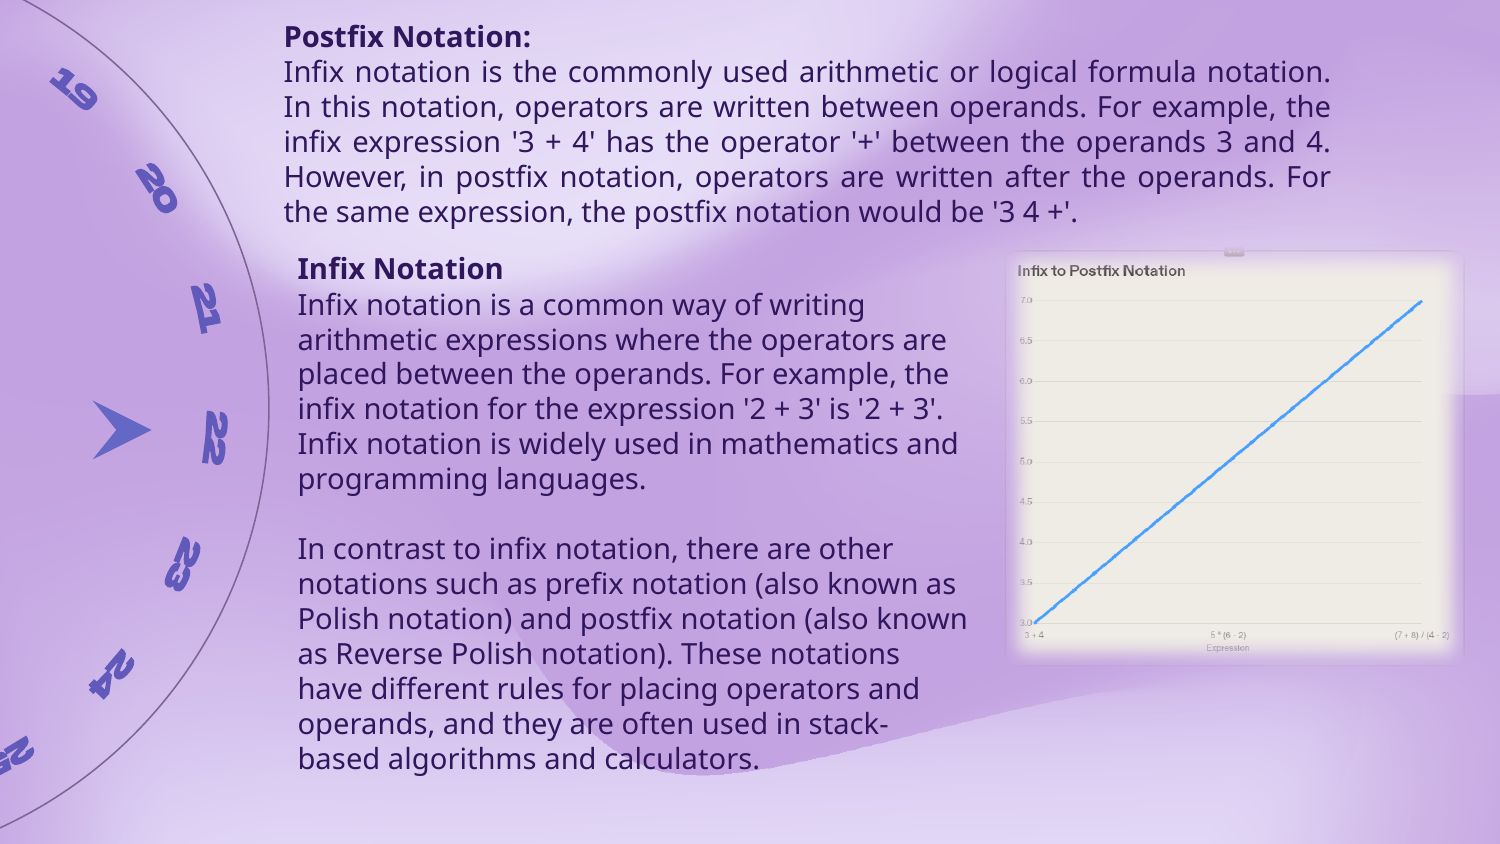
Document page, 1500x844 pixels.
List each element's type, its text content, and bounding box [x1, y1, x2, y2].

text_box Postfix Notation: Infix notation is the commonly used arithmetic or logical formula notation. In this notation, operators are written between operands. For example, the infix expression '3 + 4' has the operator '+' between the operands 3 and 4. However, in postfix notation, operators are written after the operands. For the same expression, the postfix notation would be '3 4 +'. [268, 11, 1347, 236]
text_box [86, 646, 137, 702]
picture [0, 0, 1500, 844]
text_box Infix Notation Infix notation is a common way of writing arithmetic expressions where the operators are placed between the operands. For example, the infix notation for the expression '2 + 3' is '2 + 3'. Infix notation is widely used in mathematics and programming languages. In contrast to infix notation, there are other notations such as prefix notation (also known as Polish notation) and postfix notation (also known as Reverse Polish notation). These notations have different rules for placing operators and operands, and they are often used in stack-based algorithms and calculators. [282, 243, 986, 783]
text_box [162, 534, 203, 594]
text_box [47, 65, 100, 113]
text_box [132, 160, 180, 216]
text_box [0, 733, 37, 778]
text_box [188, 281, 223, 337]
text_box [199, 408, 230, 468]
text_box [0, 0, 269, 828]
